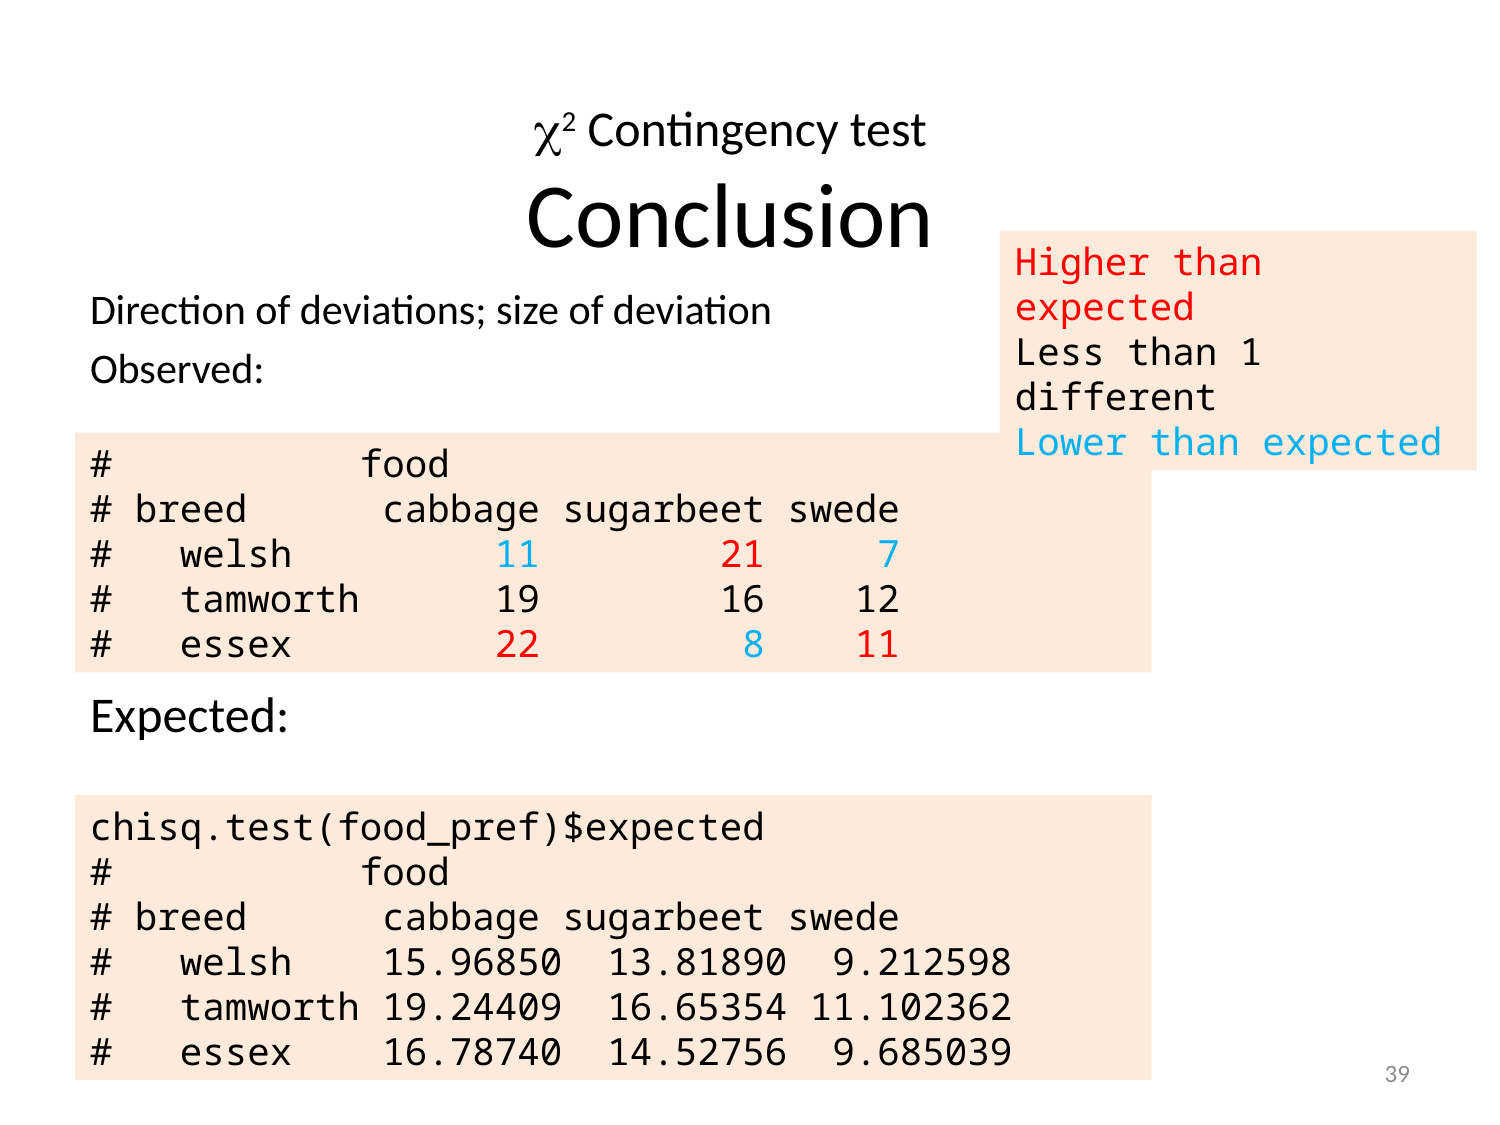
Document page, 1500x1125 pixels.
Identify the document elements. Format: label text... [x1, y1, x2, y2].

text_box Higher than expected Less than 1 different Lower than expected [999, 230, 1477, 471]
title 2 Contingency test Conclusion [118, 62, 1344, 275]
text_box chisq.test(food_pref)$expected # food # breed cabbage sugarbeet swede # welsh 15.96850 13.81890 9.212598 # tamworth 19.24409 16.65354 11.102362 # essex 16.78740 14.52756 9.685039 [75, 795, 1152, 1080]
text_box # food # breed cabbage sugarbeet swede # welsh 11 21 7 # tamworth 19 16 12 # essex 22 8 11 [75, 432, 1152, 673]
list Expected: [75, 675, 1388, 750]
slide_number 39 [1074, 1042, 1425, 1103]
list Direction of deviations; size of deviation Observed: [75, 275, 999, 400]
